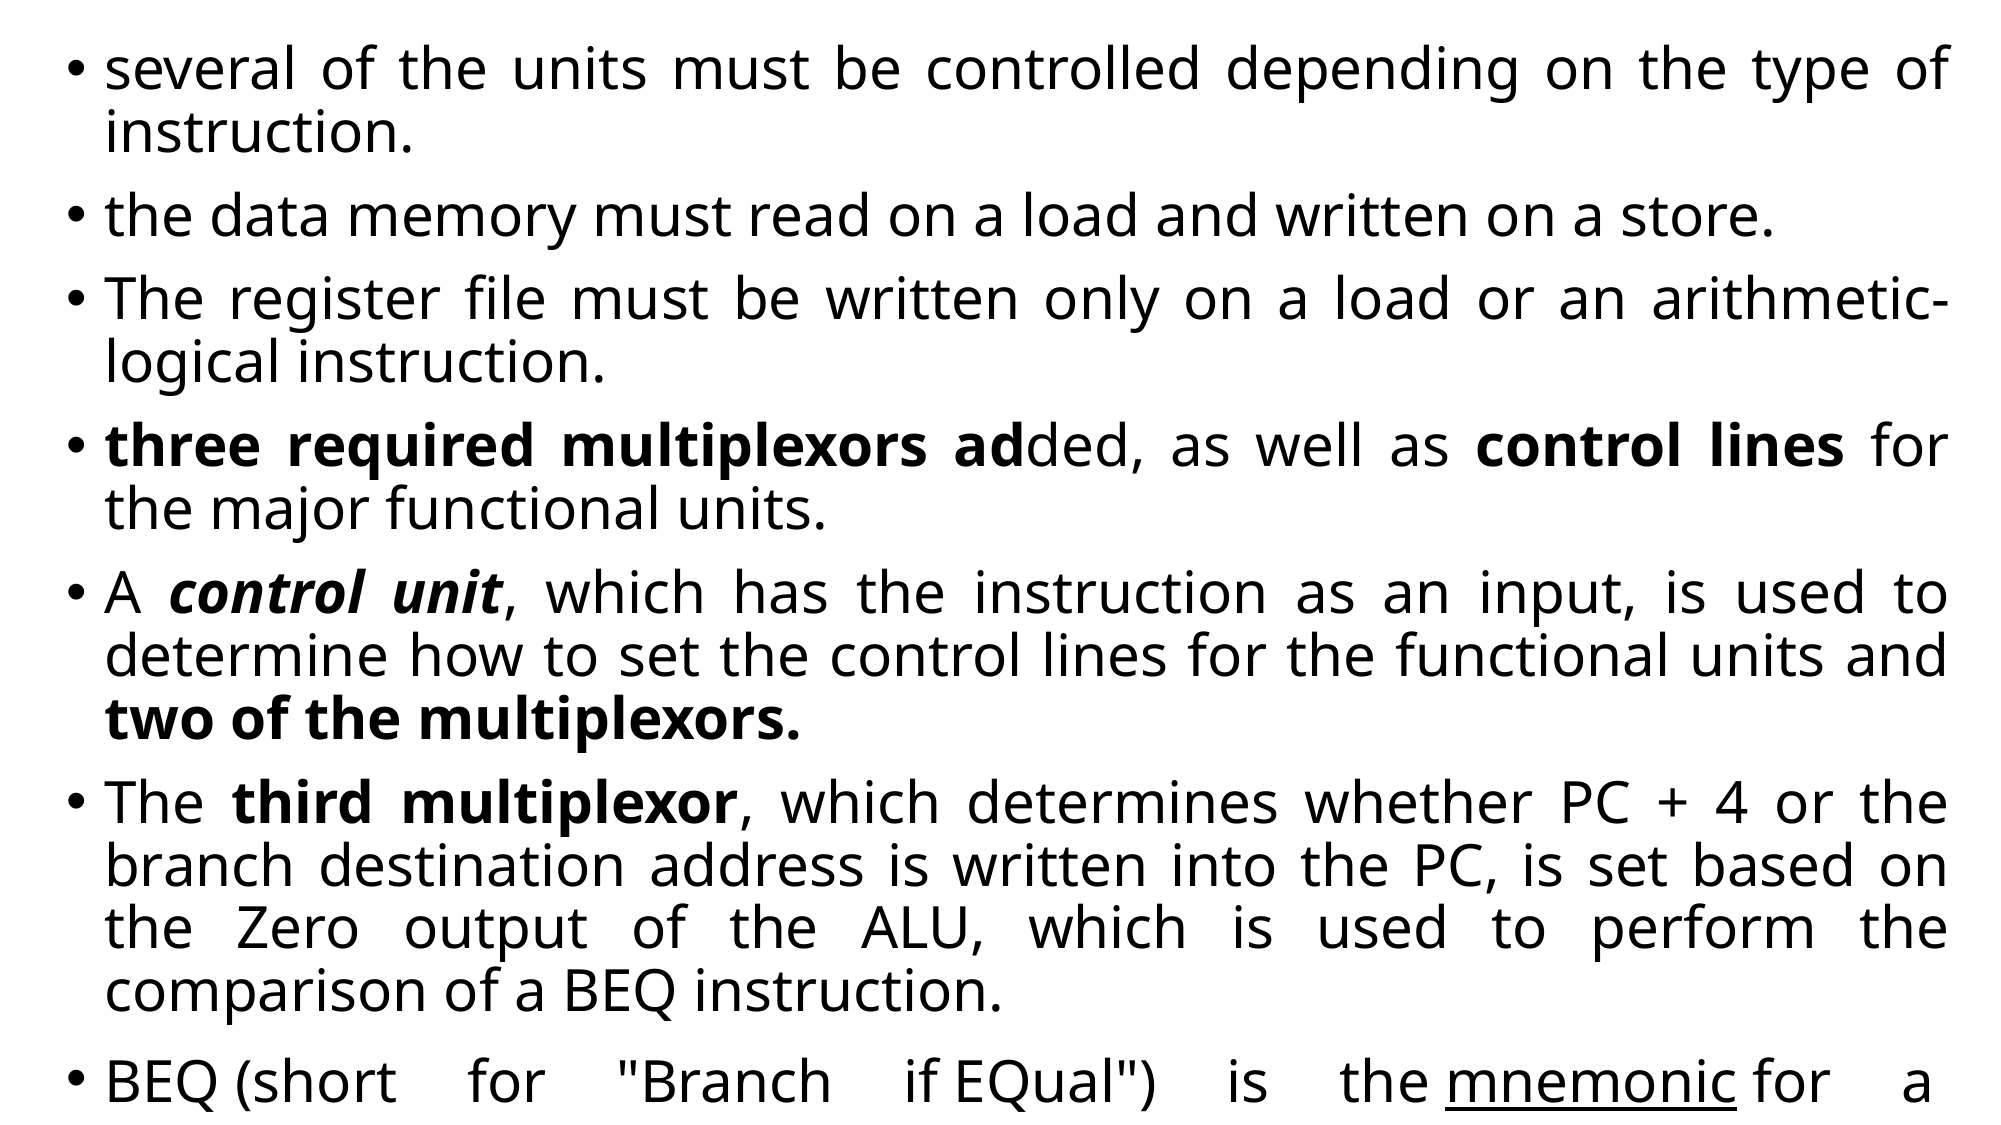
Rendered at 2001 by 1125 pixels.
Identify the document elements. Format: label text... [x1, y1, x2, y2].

list several of the units must be controlled depending on the type of instruction. the data memory must read on a load and written on a store. The register file must be written only on a load or an arithmetic-logical instruction. three required multiplexors added, as well as control lines for the major functional units. A control unit, which has the instruction as an input, is used to determine how to set the control lines for the functional units and two of the multiplexors. The third multiplexor, which determines whether PC + 4 or the branch destination address is written into the PC, is set based on the Zero output of the ALU, which is used to perform the comparison of a BEQ instruction. BEQ (short for "Branch if EQual") is the mnemonic for a machine language instruction which branches, or "jumps", to the address specified if, and only if the zero flag is set. [51, 31, 1965, 1100]
